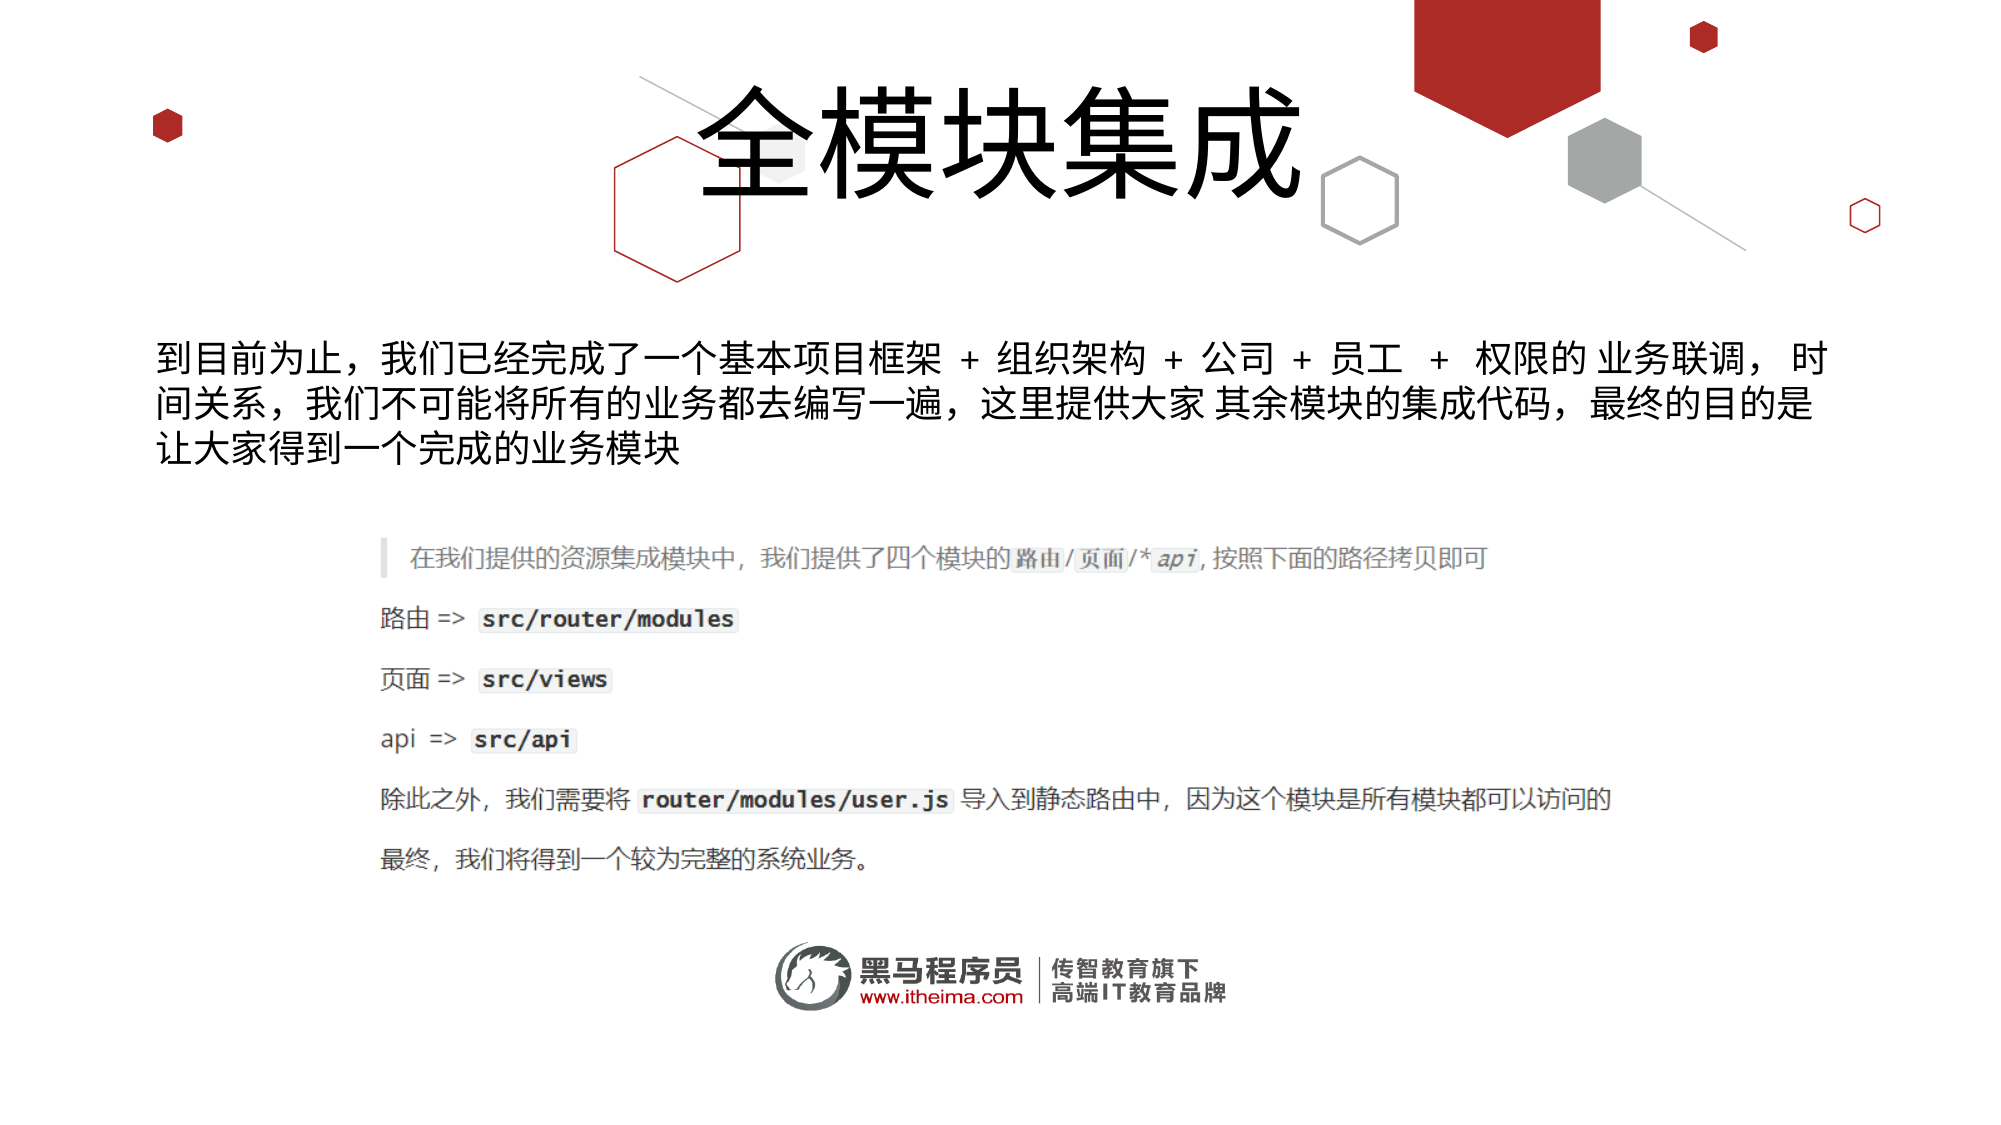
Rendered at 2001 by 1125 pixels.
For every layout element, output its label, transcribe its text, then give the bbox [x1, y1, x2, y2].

text_box 到目前为止，我们已经完成了一个基本项目框架 + 组织架构 + 公司 + 员工 + 权限的 业务联调， 时间关系，我们不可能将所有的业务都去编写一遍，这里提供大家 其余模块的集成代码，最终的目的是让大家得到一个完成的业务模块 [140, 327, 1859, 478]
picture [361, 514, 1639, 888]
picture [774, 939, 1226, 1013]
title 全模块集成 [137, 59, 1863, 278]
